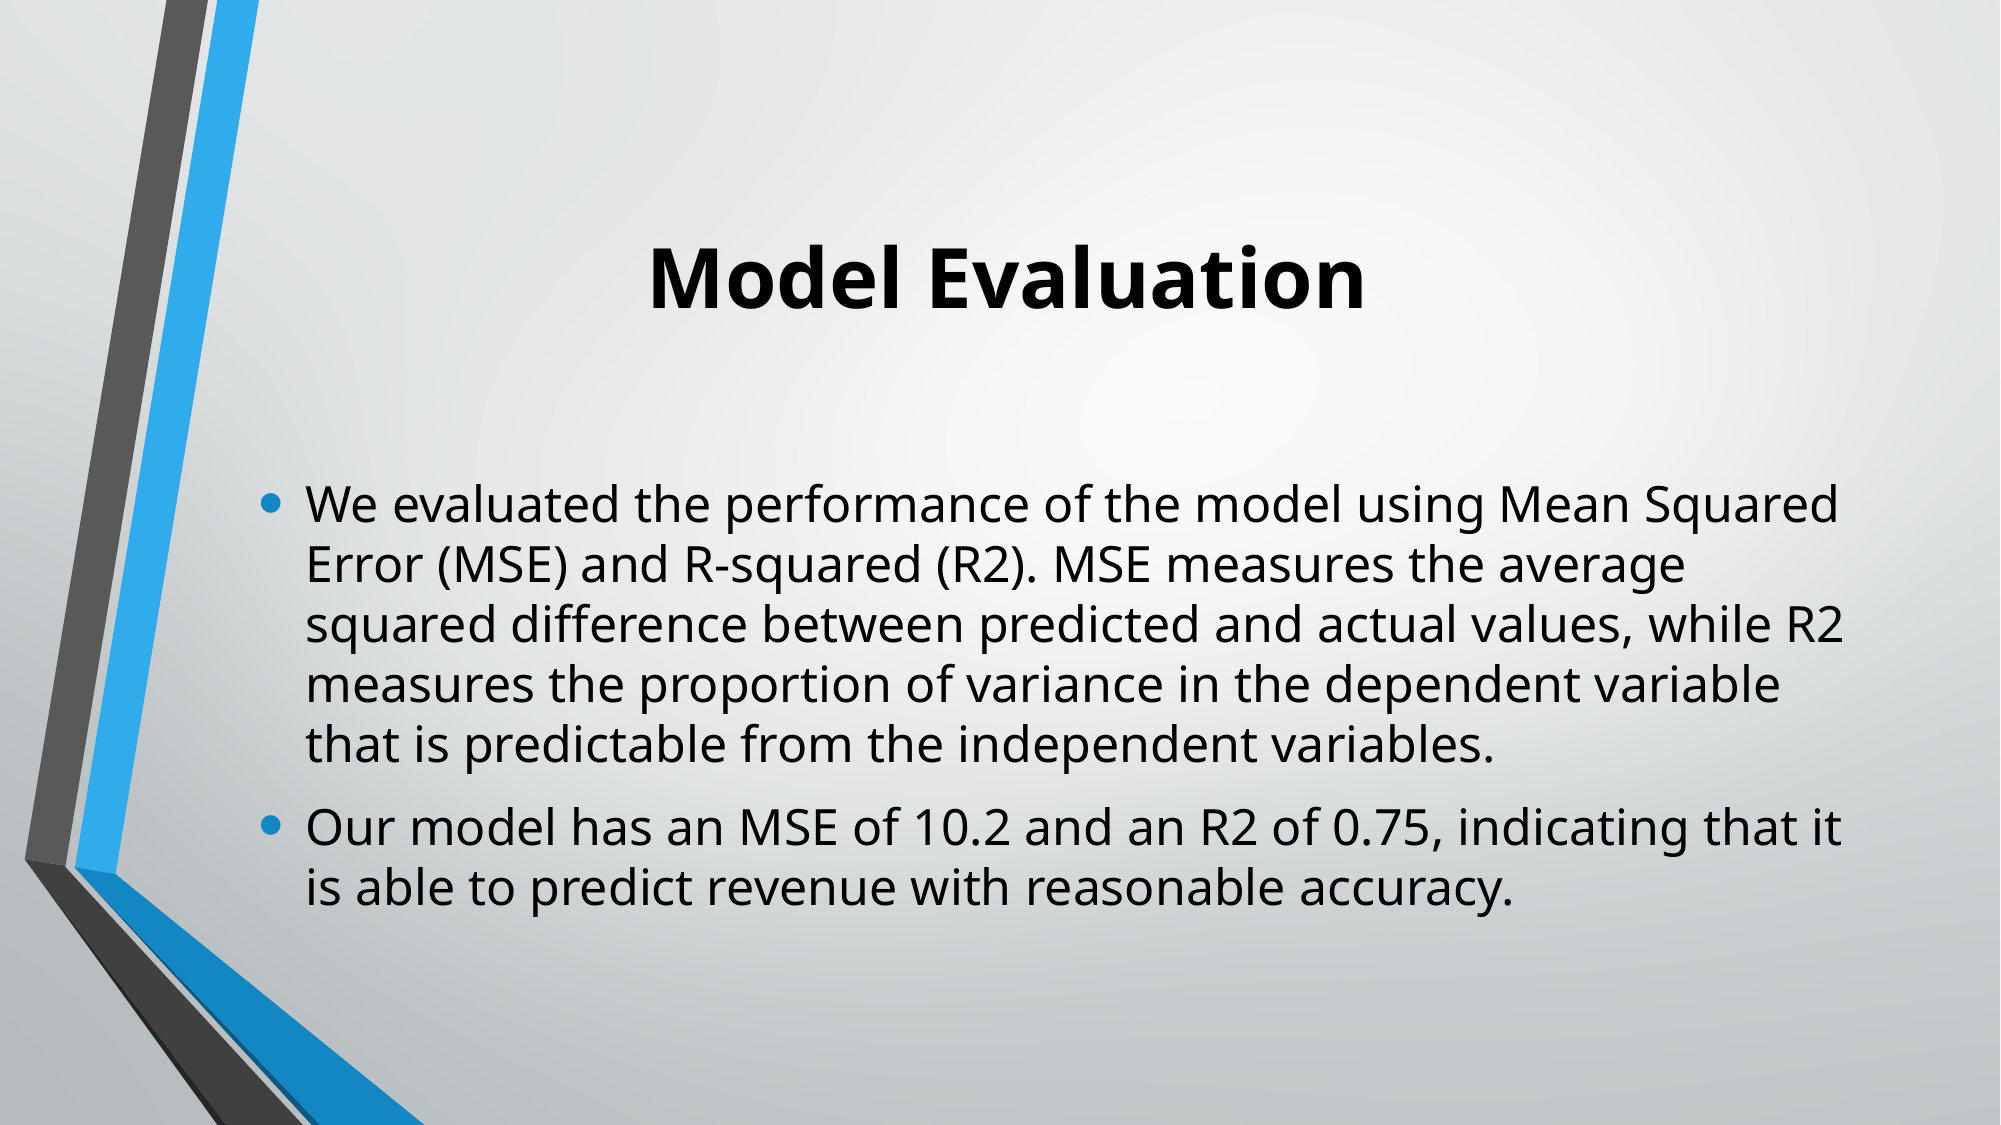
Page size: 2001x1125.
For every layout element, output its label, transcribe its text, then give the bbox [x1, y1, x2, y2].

list We evaluated the performance of the model using Mean Squared Error (MSE) and R-squared (R2). MSE measures the average squared difference between predicted and actual values, while R2 measures the proportion of variance in the dependent variable that is predictable from the independent variables. Our model has an MSE of 10.2 and an R2 of 0.75, indicating that it is able to predict revenue with reasonable accuracy. [243, 437, 1887, 950]
title Model Evaluation [0, 131, 1569, 419]
